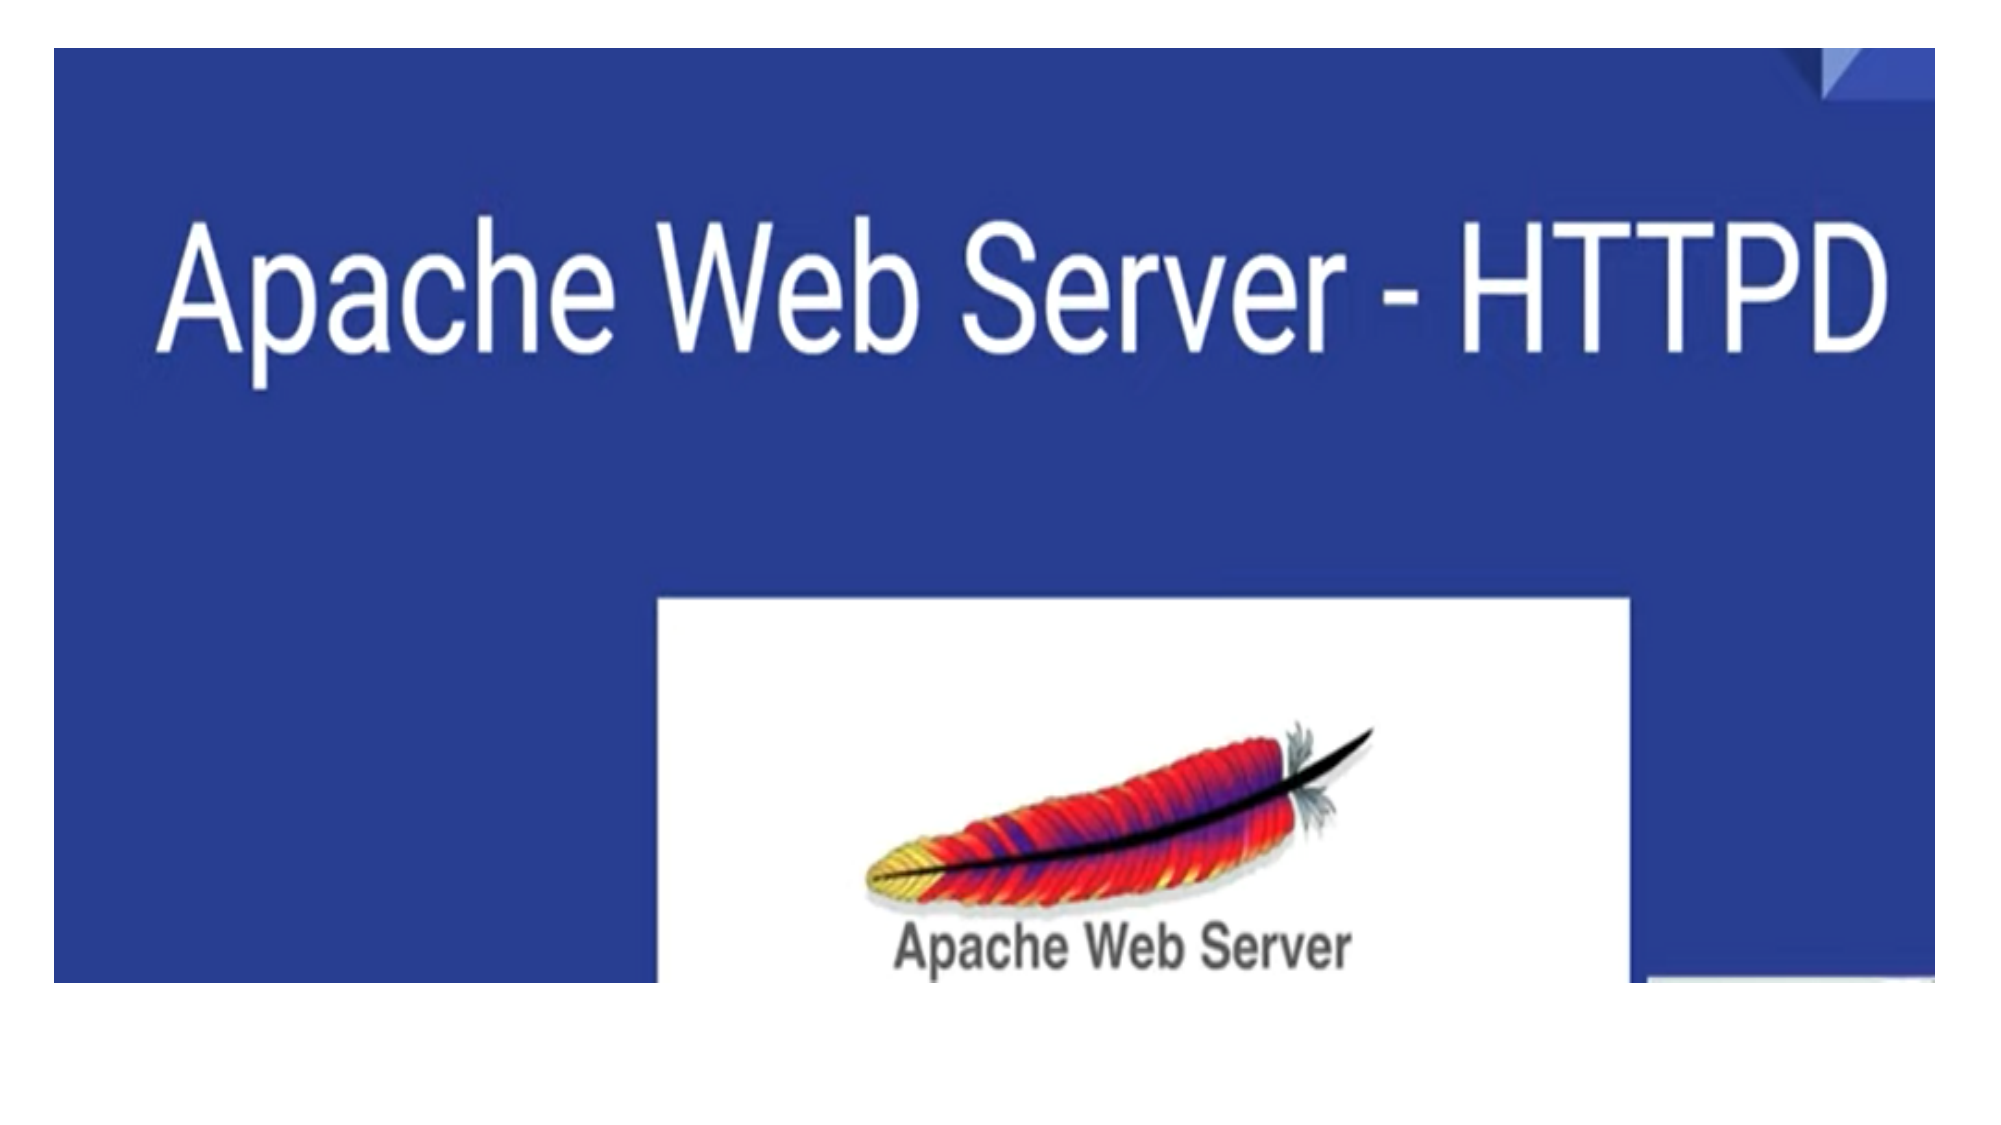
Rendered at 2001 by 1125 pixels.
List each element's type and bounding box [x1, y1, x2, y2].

picture [54, 48, 1935, 983]
